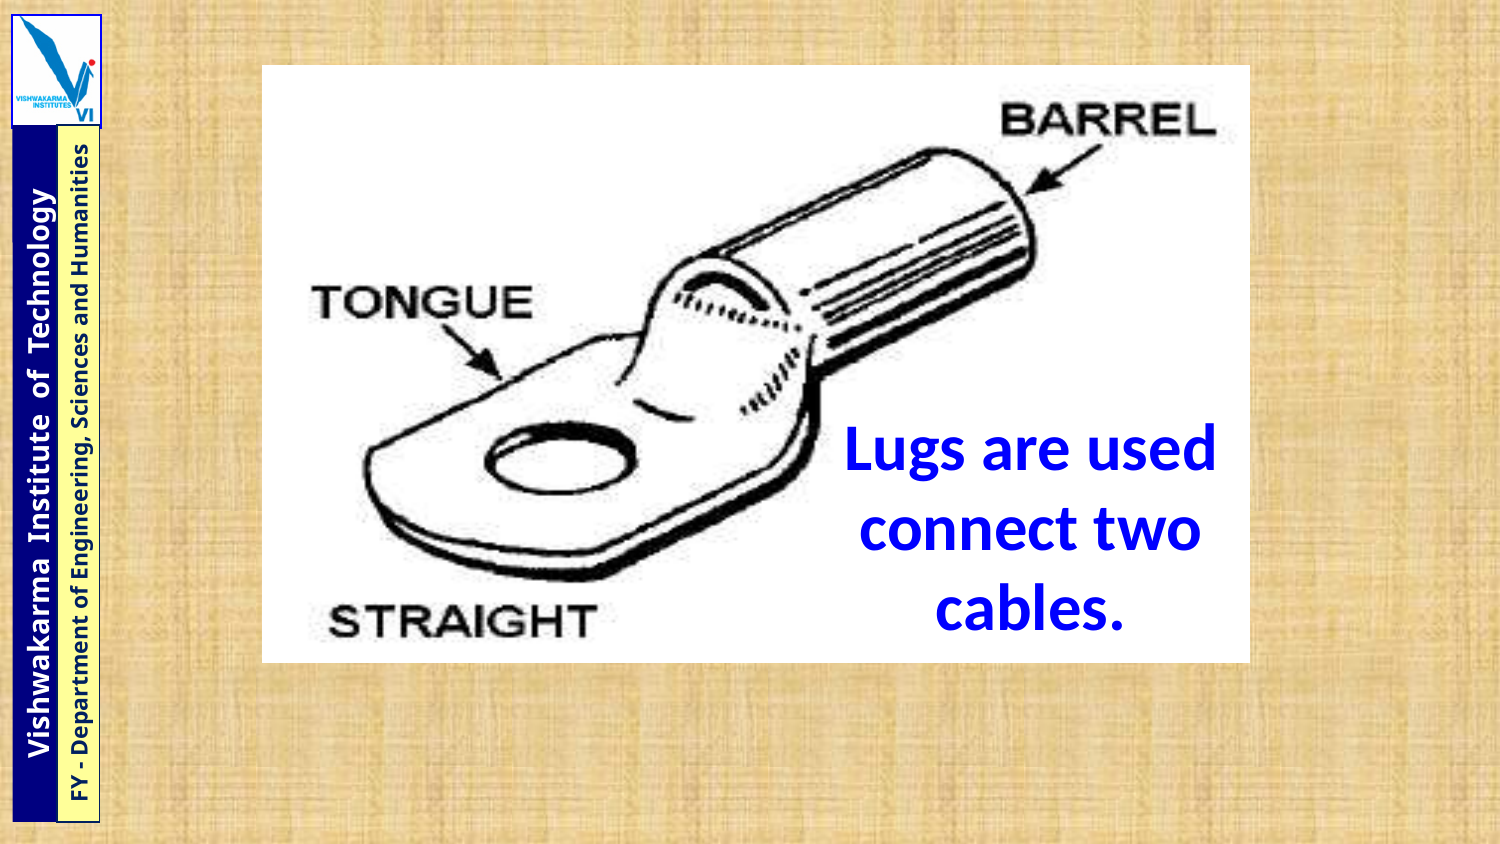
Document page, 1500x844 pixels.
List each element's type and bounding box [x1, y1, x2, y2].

picture [0, 0, 1500, 844]
text_box [12, 15, 101, 823]
text_box [262, 65, 1251, 663]
